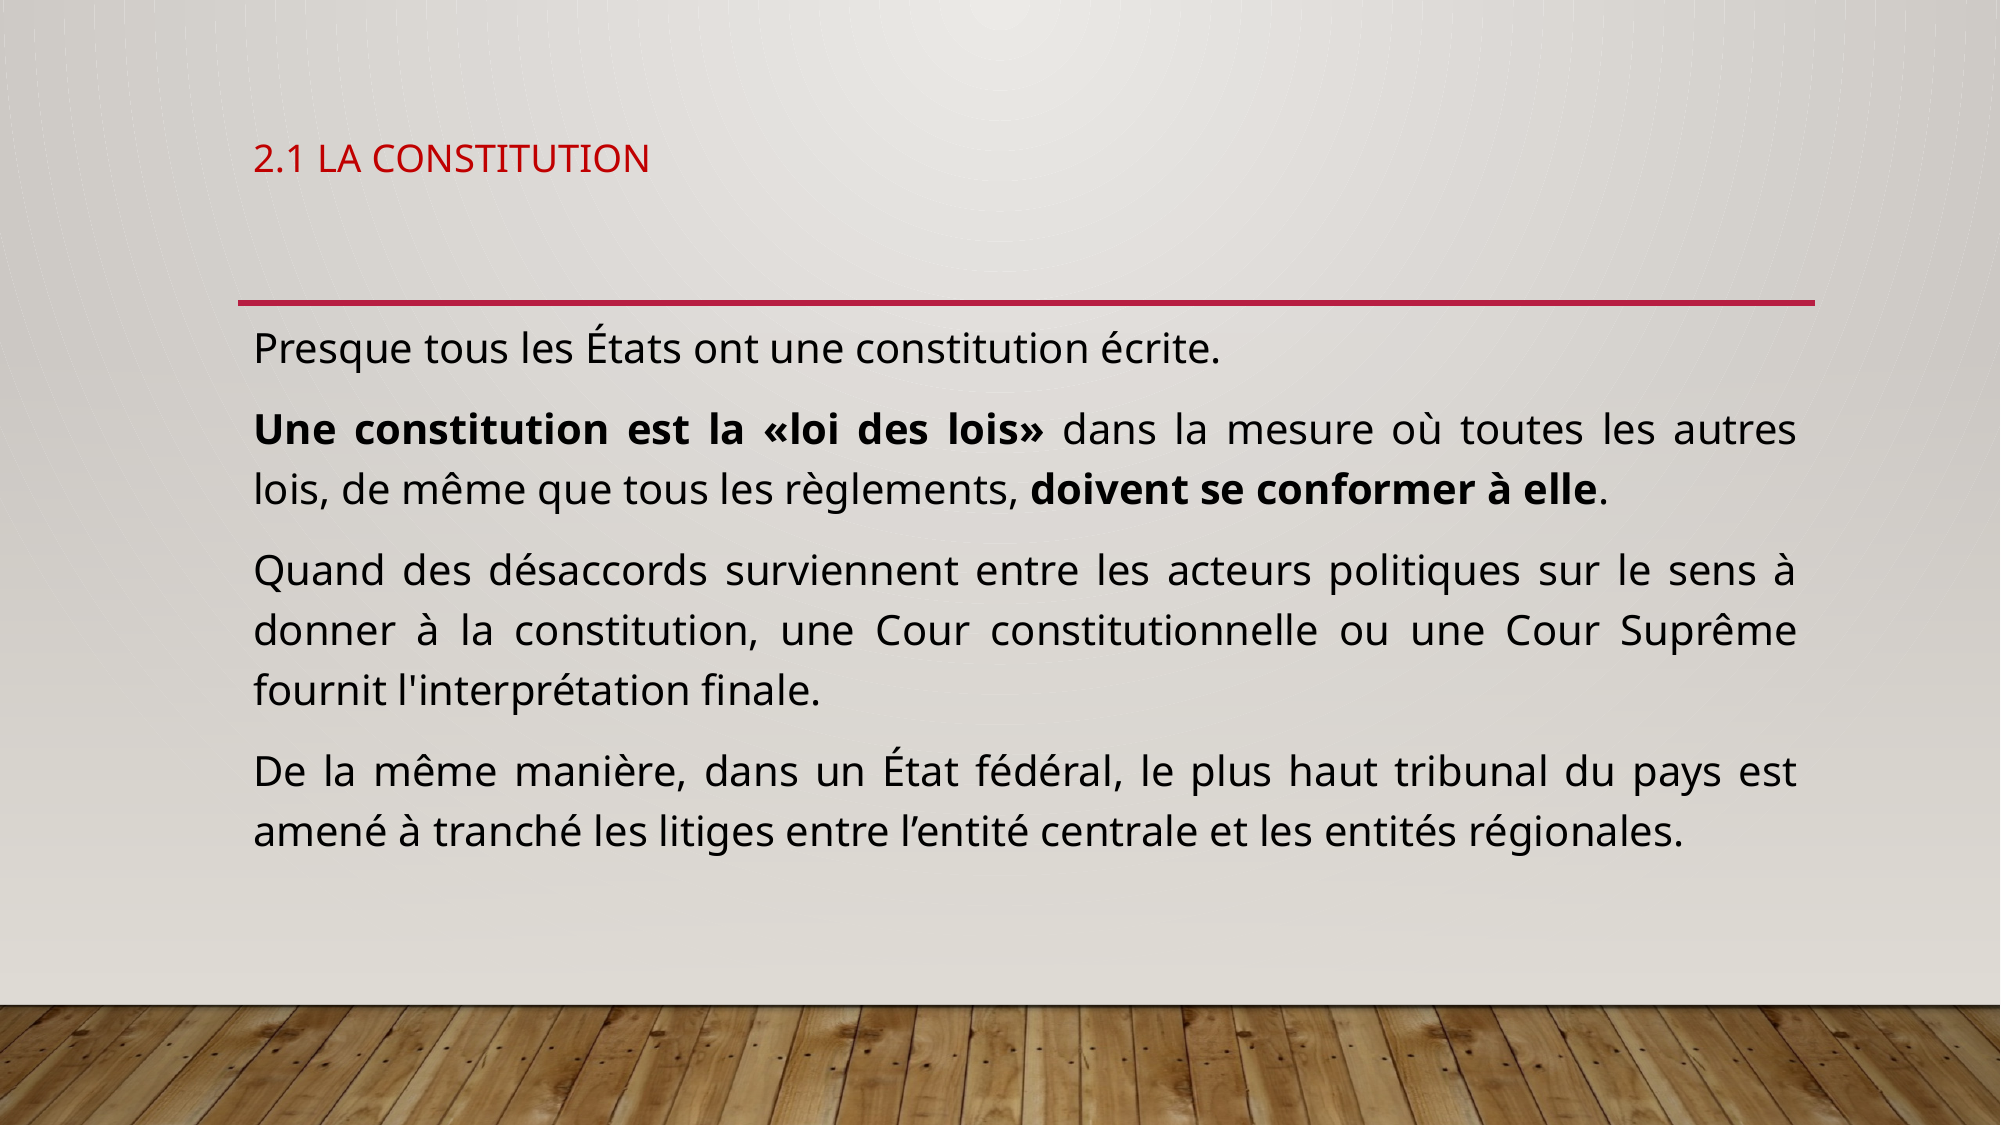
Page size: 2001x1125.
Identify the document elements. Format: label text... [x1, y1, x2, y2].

list Presque tous les États ont une constitution écrite. Une constitution est la «loi des lois» dans la mesure où toutes les autres lois, de même que tous les règlements, doivent se conformer à elle. Quand des désaccords surviennent entre les acteurs politiques sur le sens à donner à la constitution, une Cour constitutionnelle ou une Cour Suprême fournit l'interprétation finale. De la même manière, dans un État fédéral, le plus haut tribunal du pays est amené à tranché les litiges entre l’entité centrale et les entités régionales. [238, 304, 1814, 993]
picture [0, 1005, 2000, 1125]
title 2.1 La Constitution [238, 131, 1814, 304]
